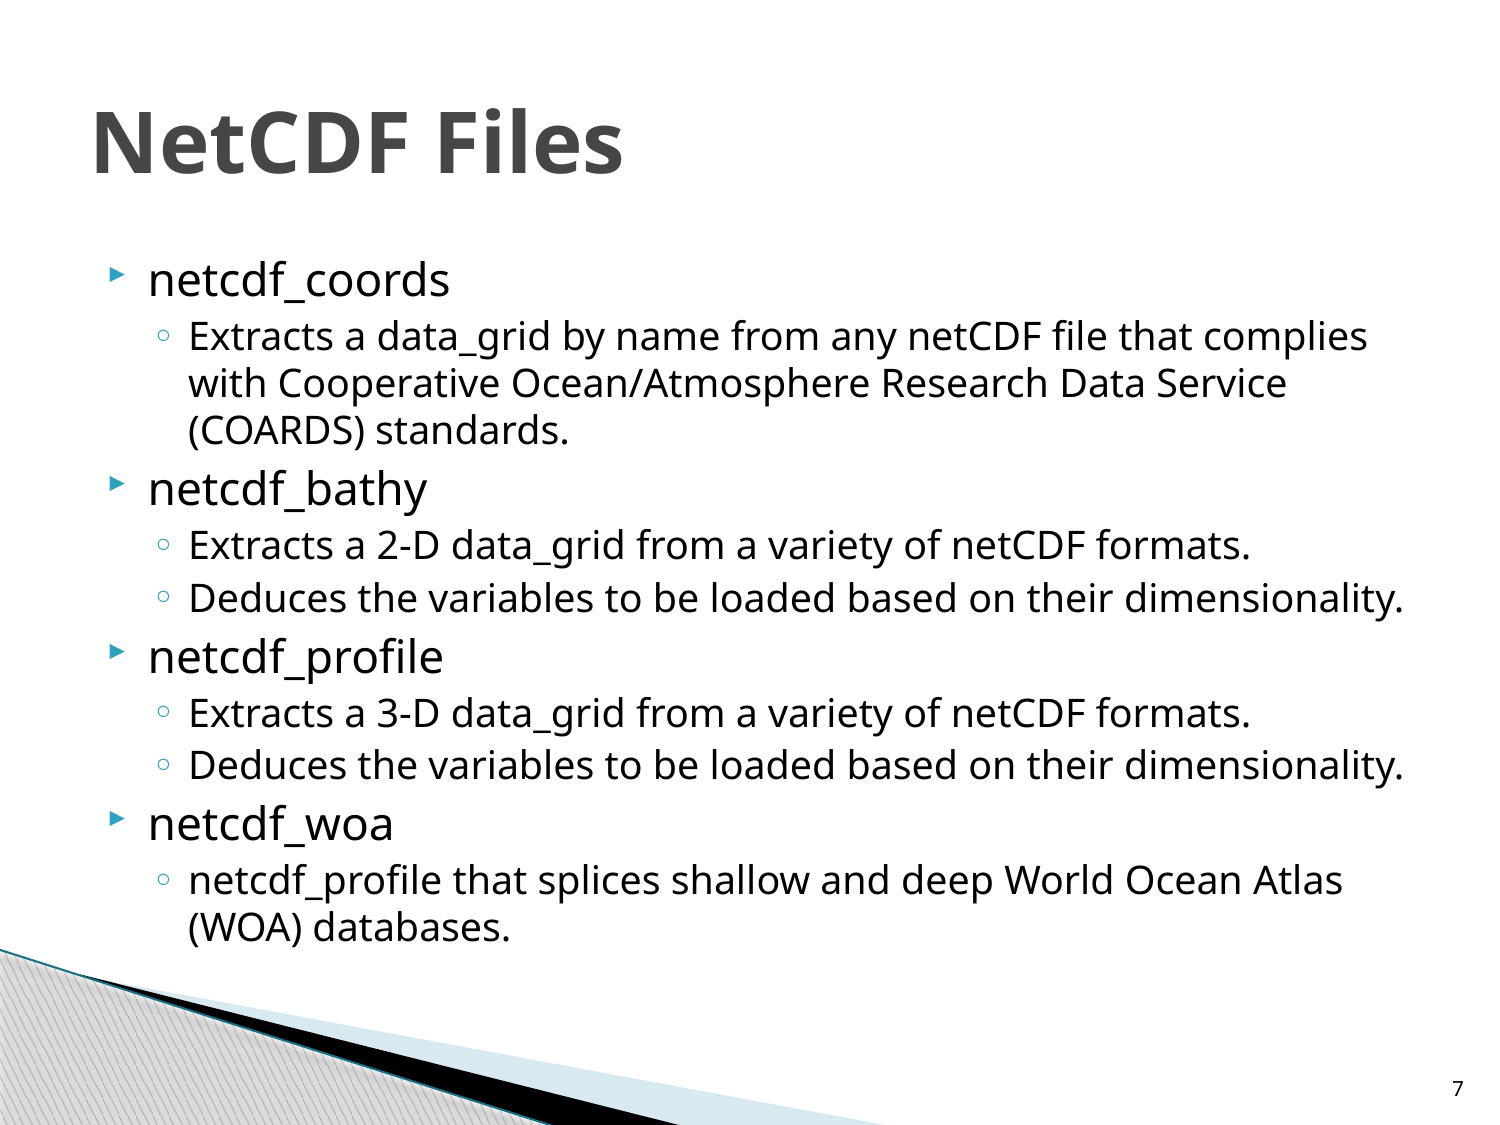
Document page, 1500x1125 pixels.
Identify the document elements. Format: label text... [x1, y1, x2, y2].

slide_number 7 [1418, 1051, 1479, 1112]
title NetCDF Files [75, 45, 1425, 233]
list netcdf_coords Extracts a data_grid by name from any netCDF file that complies with Cooperative Ocean/Atmosphere Research Data Service (COARDS) standards. netcdf_bathy Extracts a 2-D data_grid from a variety of netCDF formats. Deduces the variables to be loaded based on their dimensionality. netcdf_profile Extracts a 3-D data_grid from a variety of netCDF formats. Deduces the variables to be loaded based on their dimensionality. netcdf_woa netcdf_profile that splices shallow and deep World Ocean Atlas (WOA) databases. [75, 243, 1425, 986]
